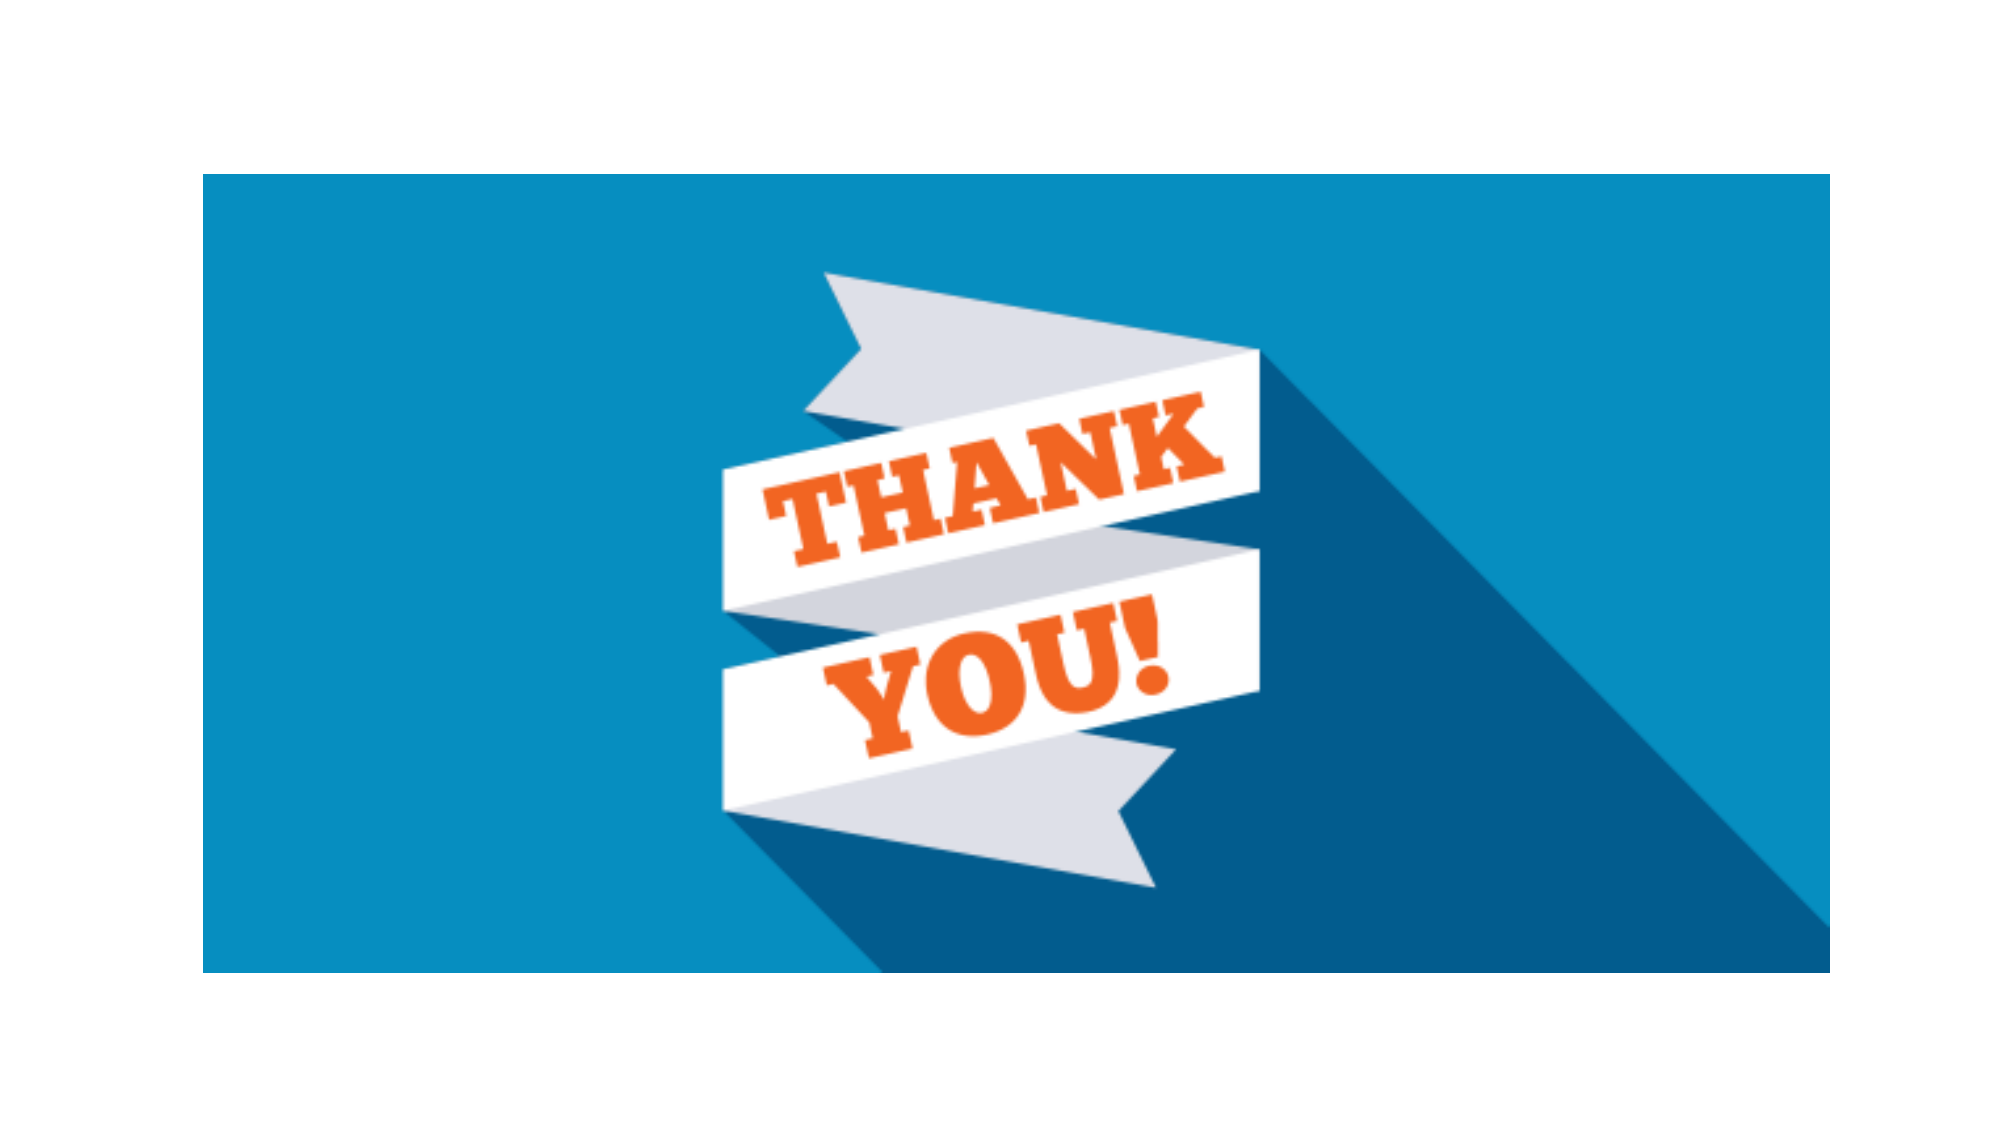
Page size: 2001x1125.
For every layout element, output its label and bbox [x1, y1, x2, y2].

list [203, 174, 1830, 973]
